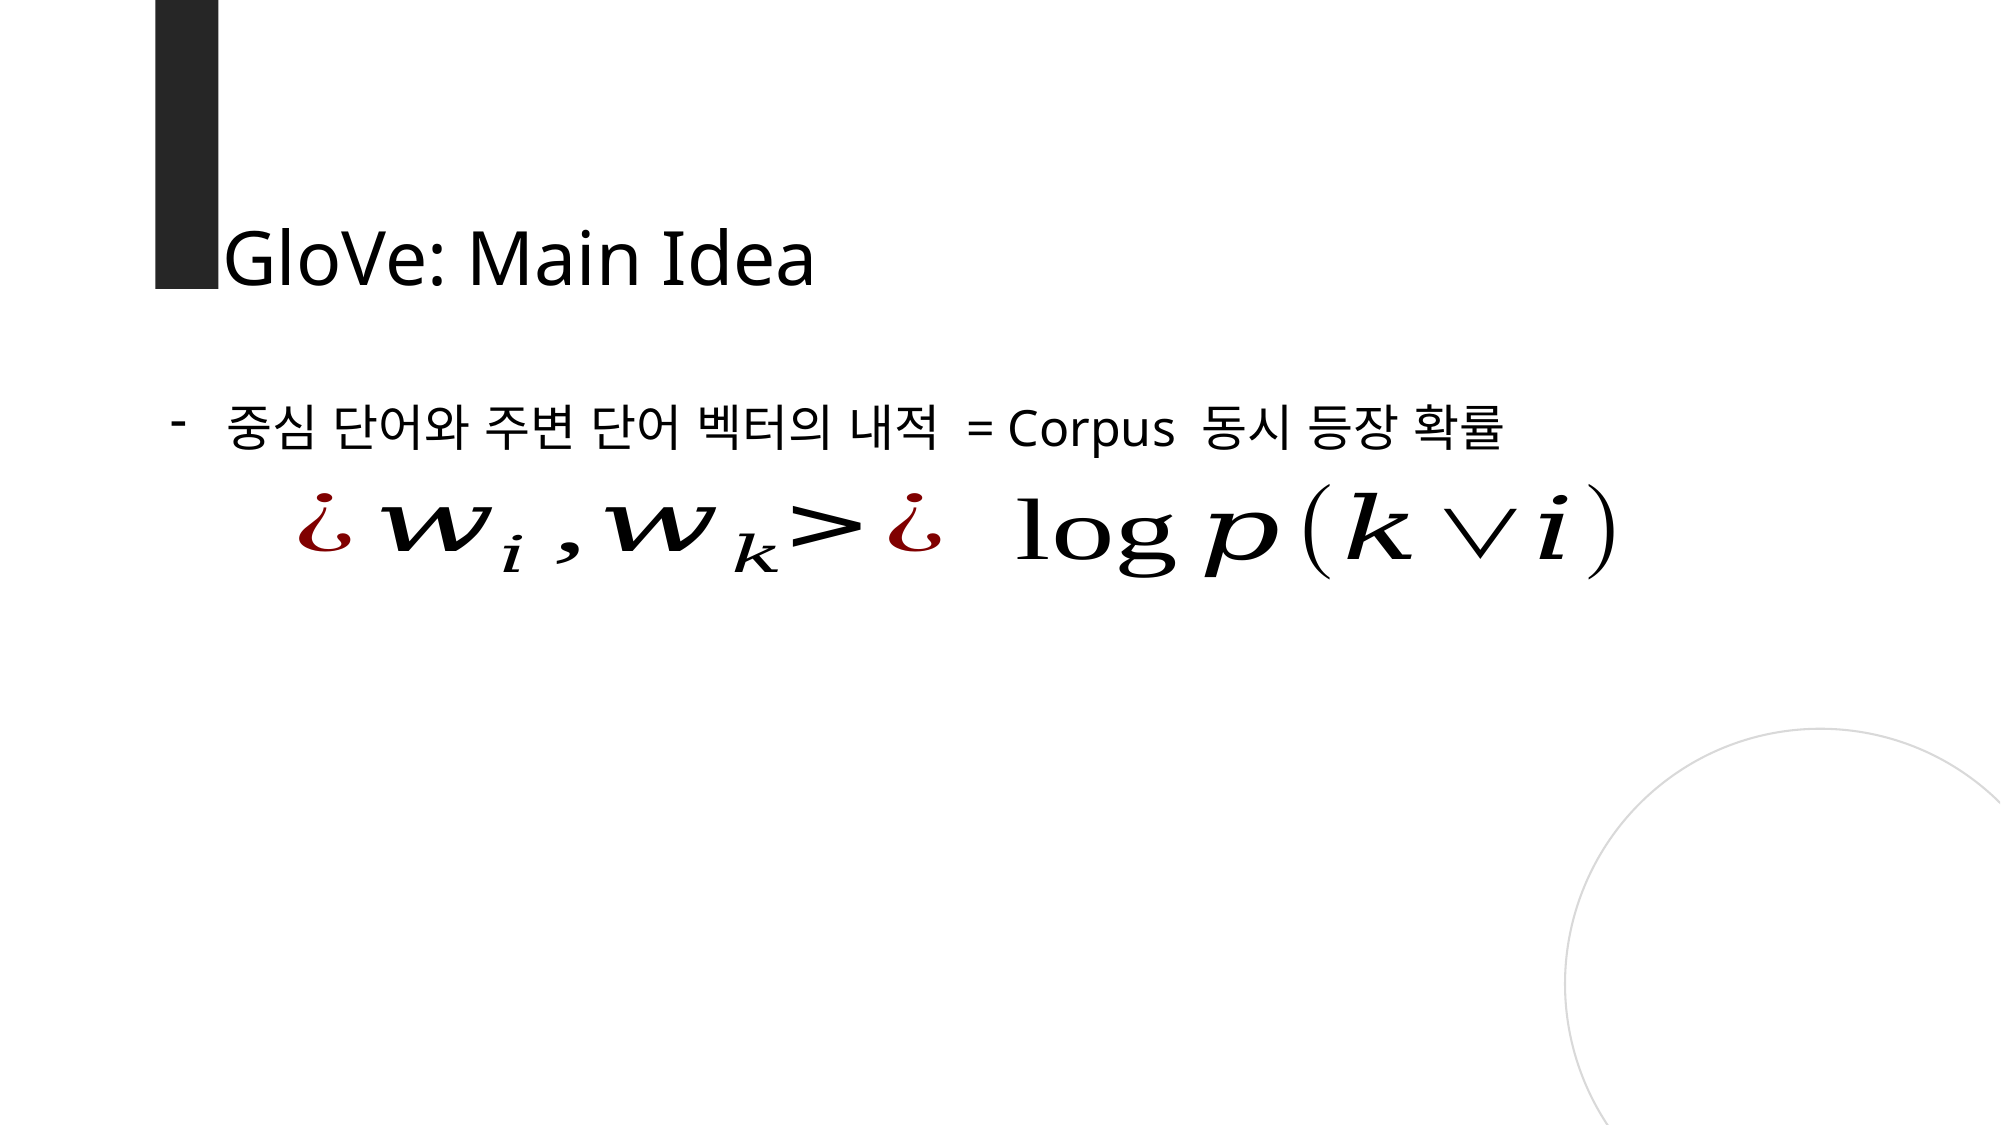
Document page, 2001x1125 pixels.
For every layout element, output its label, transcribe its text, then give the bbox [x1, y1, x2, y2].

text_box GloVe: Main Idea [207, 203, 833, 308]
text_box 중심 단어와 주변 단어 벡터의 내적 = Corpus 동시 등장 확률 [155, 359, 1939, 465]
text_box [154, 0, 219, 290]
